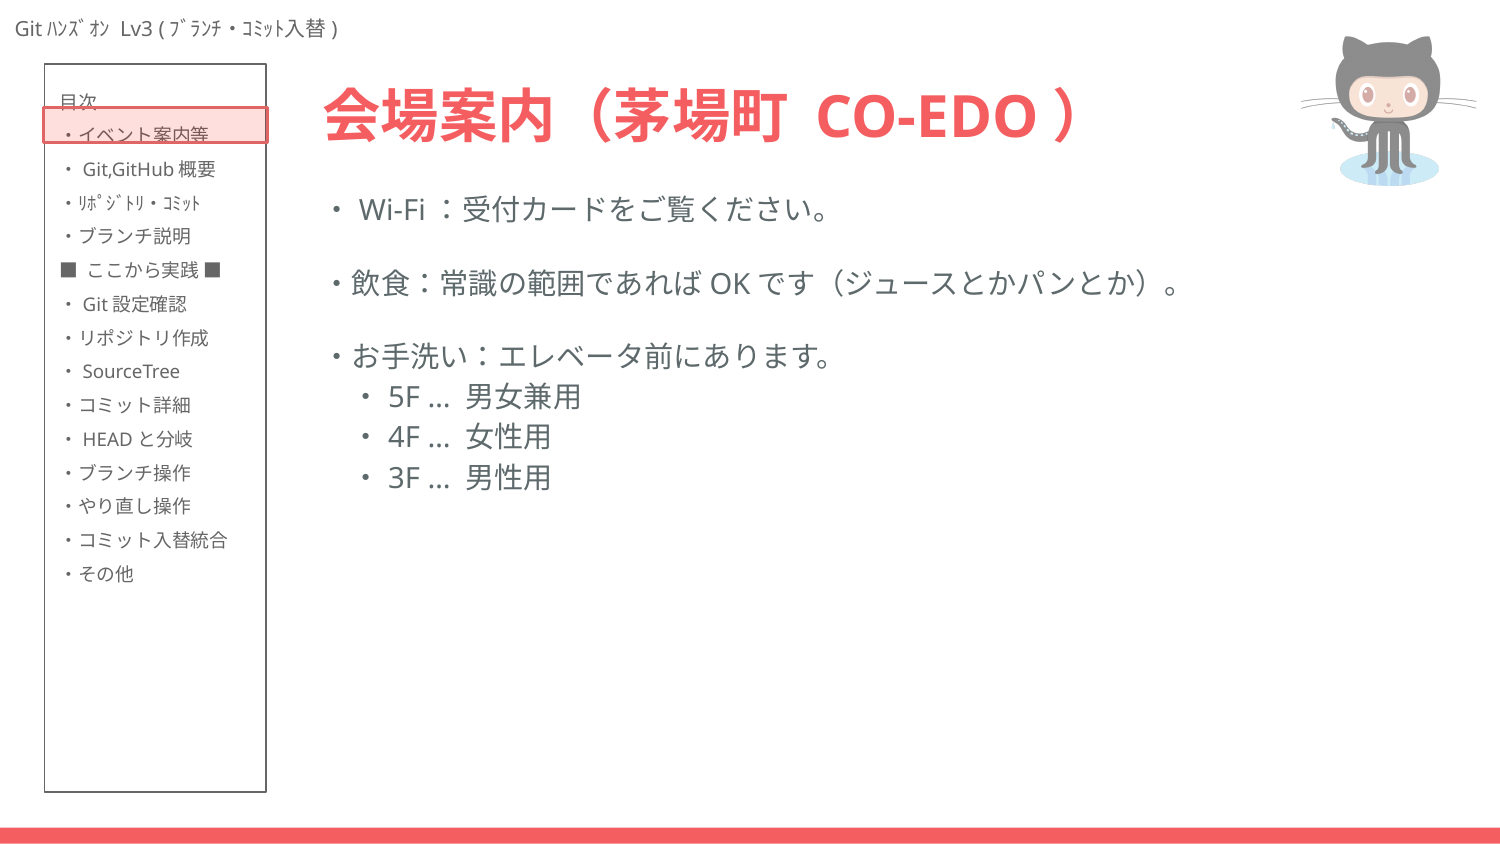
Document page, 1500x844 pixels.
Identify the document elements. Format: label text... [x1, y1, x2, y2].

list ・Wi-Fi：受付カードをご覧ください。 ・飲食：常識の範囲であればOKです（ジュースとかパンとか）。 ・お手洗い：エレベータ前にあります。 ・5F … 男女兼用 ・4F … 女性用 ・3F … 男性用 [307, 171, 1449, 793]
text_box [43, 107, 268, 143]
title 会場案内（茅場町 CO-EDO） [307, 64, 1449, 161]
